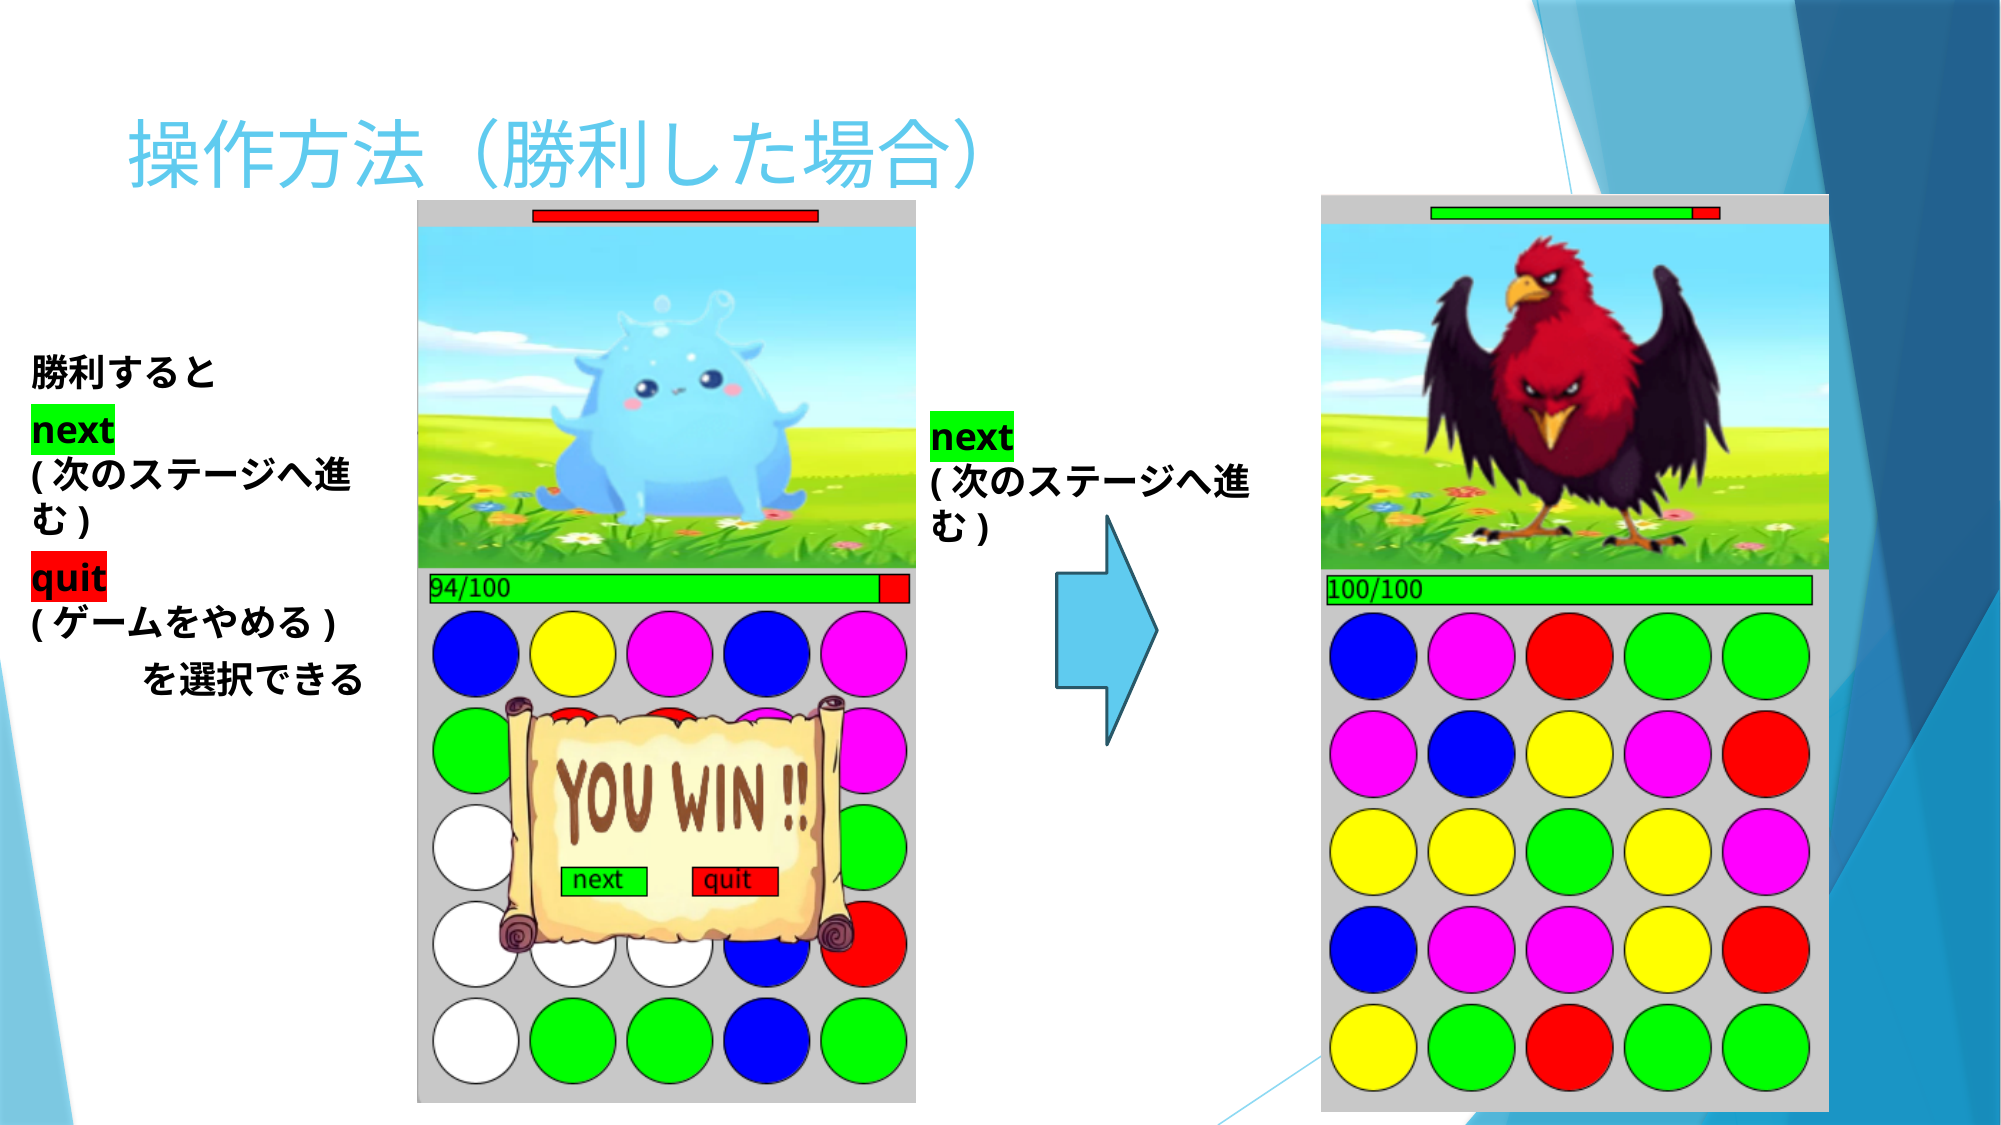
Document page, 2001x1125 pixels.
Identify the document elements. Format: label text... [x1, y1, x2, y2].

picture [417, 199, 916, 1103]
text_box 勝利すると next (次のステージへ進む) quit (ゲームをやめる) を選択できる [15, 474, 412, 576]
title 操作方法（勝利した場合） [111, 99, 1522, 317]
text_box [1055, 556, 1159, 747]
picture [1321, 193, 1829, 1113]
text_box next (次のステージへ進む) [921, 405, 1316, 556]
